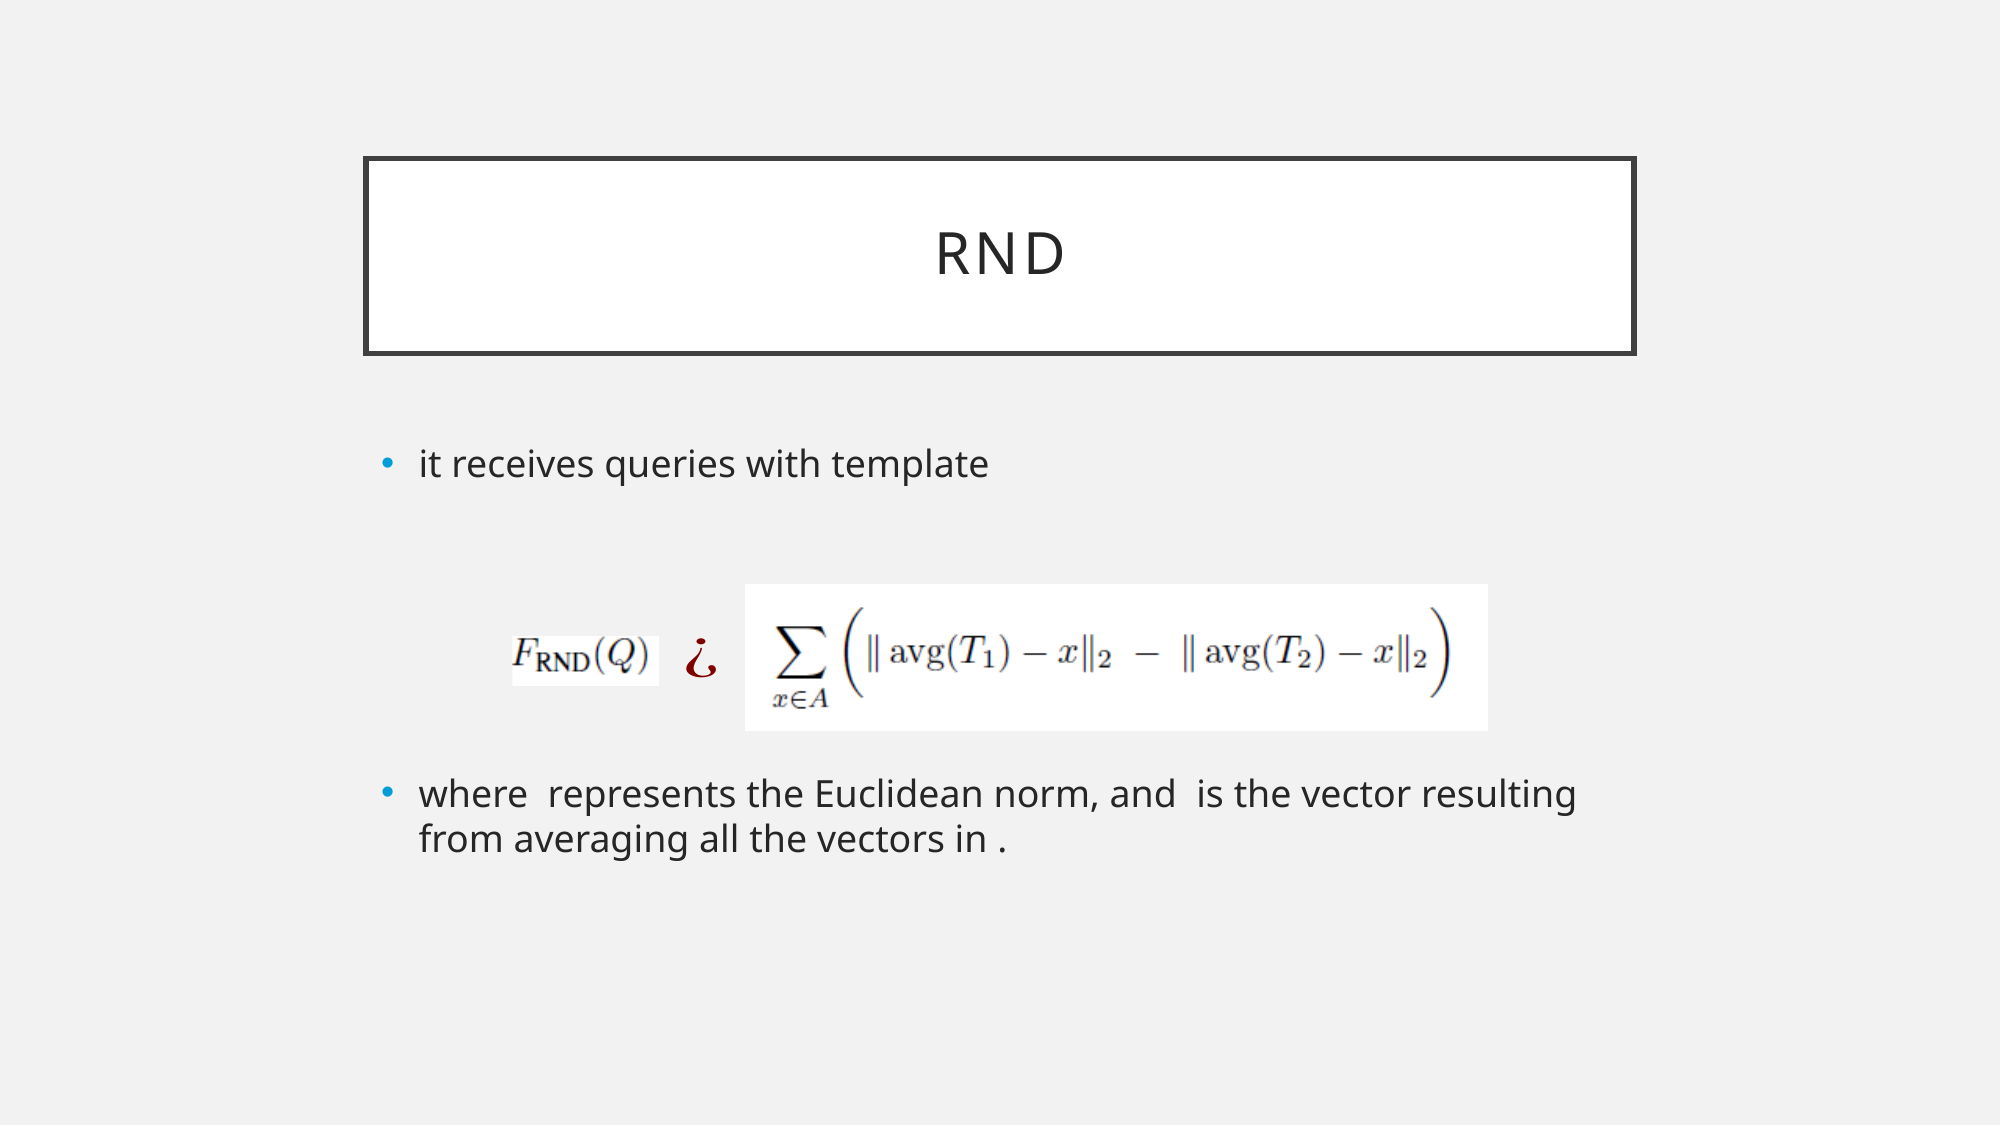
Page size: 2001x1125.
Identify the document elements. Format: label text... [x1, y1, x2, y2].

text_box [512, 585, 1488, 731]
title RND [363, 156, 1637, 356]
